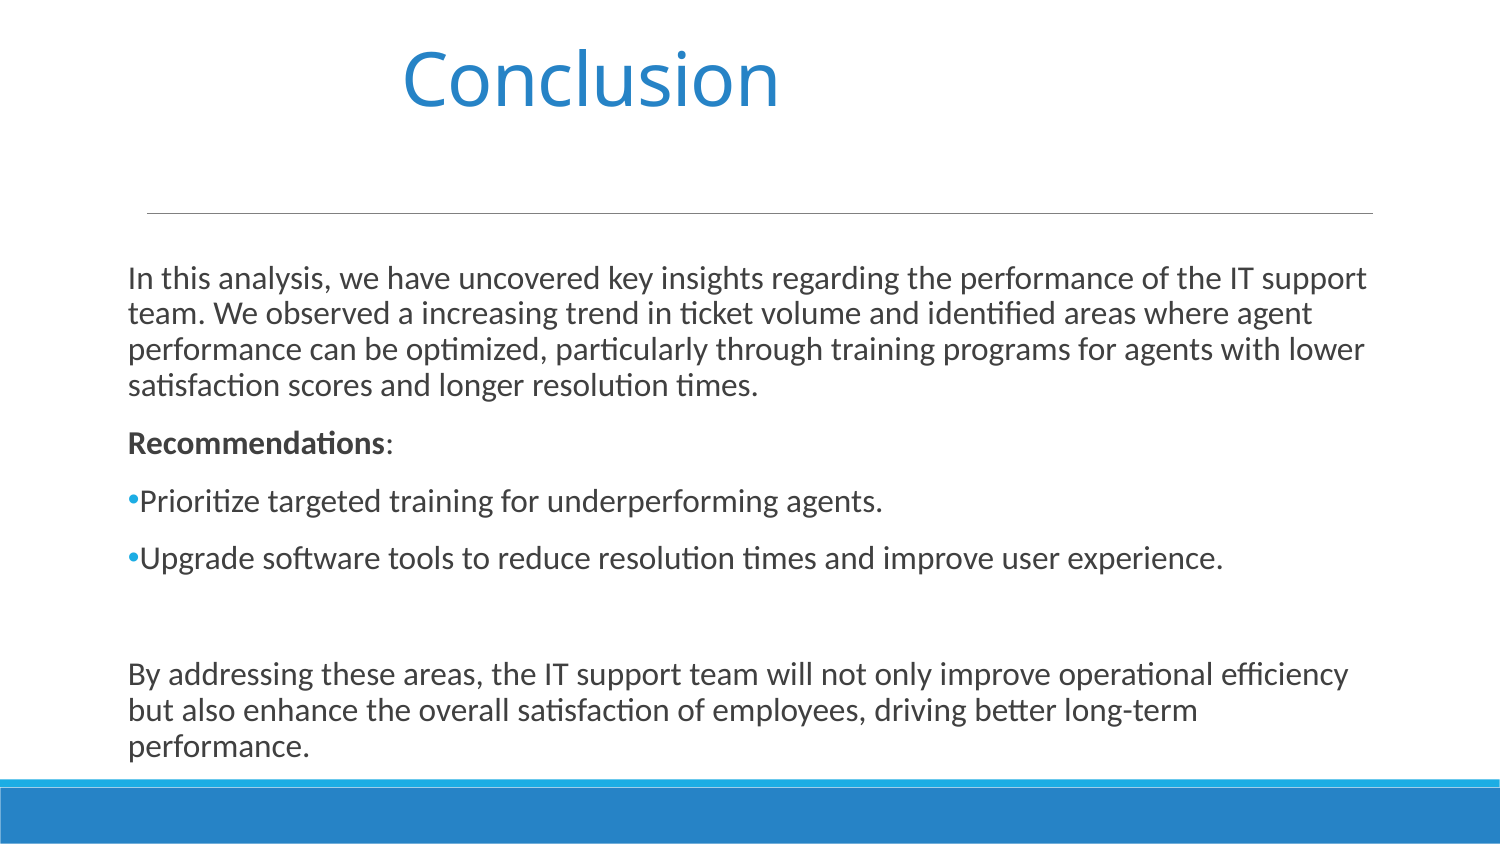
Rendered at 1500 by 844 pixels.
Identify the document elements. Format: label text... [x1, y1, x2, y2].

title Conclusion [386, 10, 1462, 130]
list In this analysis, we have uncovered key insights regarding the performance of the IT support team. We observed a increasing trend in ticket volume and identified areas where agent performance can be optimized, particularly through training programs for agents with lower satisfaction scores and longer resolution times. Recommendations: Prioritize targeted training for underperforming agents. Upgrade software tools to reduce resolution times and improve user experience. By addressing these areas, the IT support team will not only improve operational efficiency but also enhance the overall satisfaction of employees, driving better long-term performance. [127, 252, 1384, 822]
